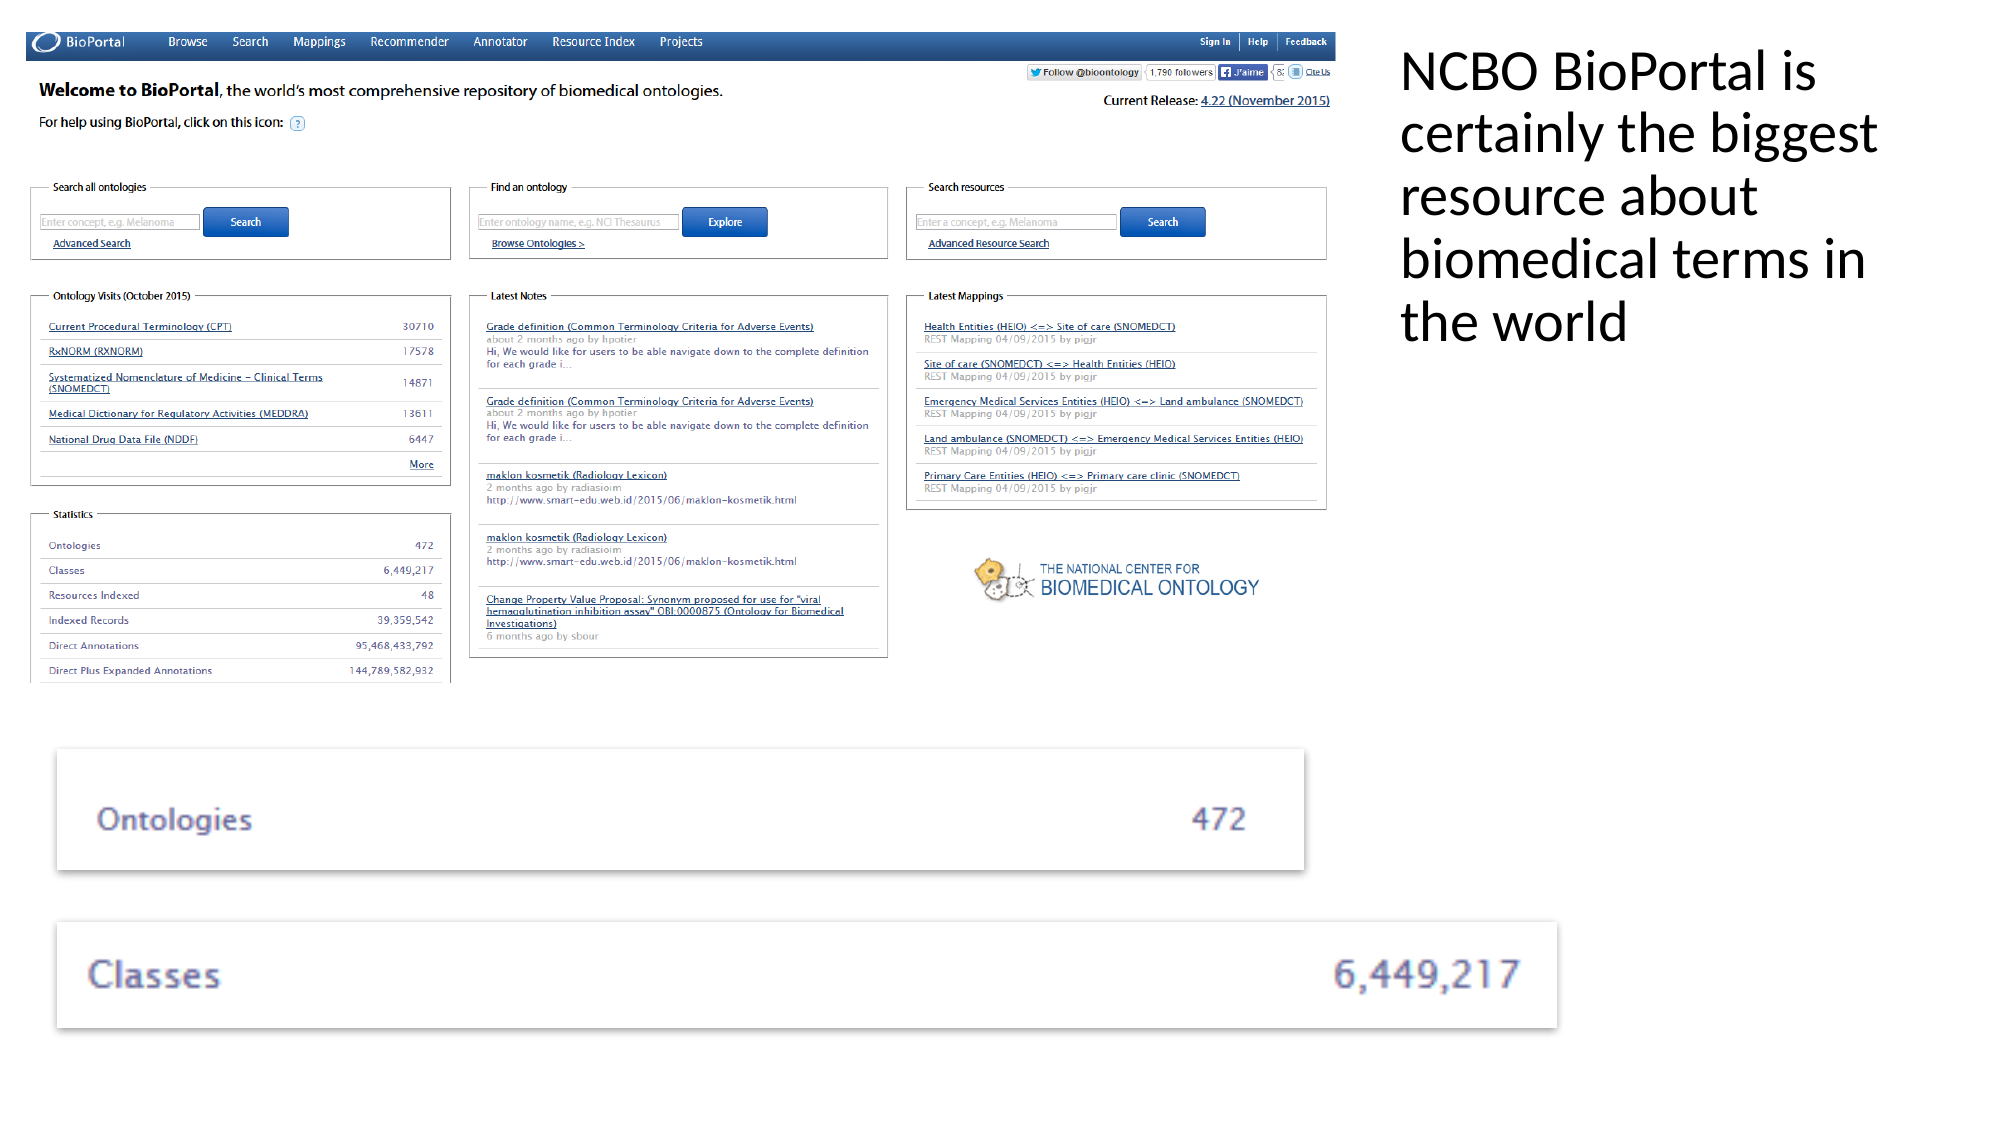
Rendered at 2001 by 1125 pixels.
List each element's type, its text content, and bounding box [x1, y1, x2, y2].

picture [26, 32, 1336, 683]
picture [71, 936, 1543, 1014]
picture [71, 763, 1290, 856]
list NCBO BioPortal is certainly the biggest resource about biomedical terms in the world [1385, 32, 1913, 1014]
